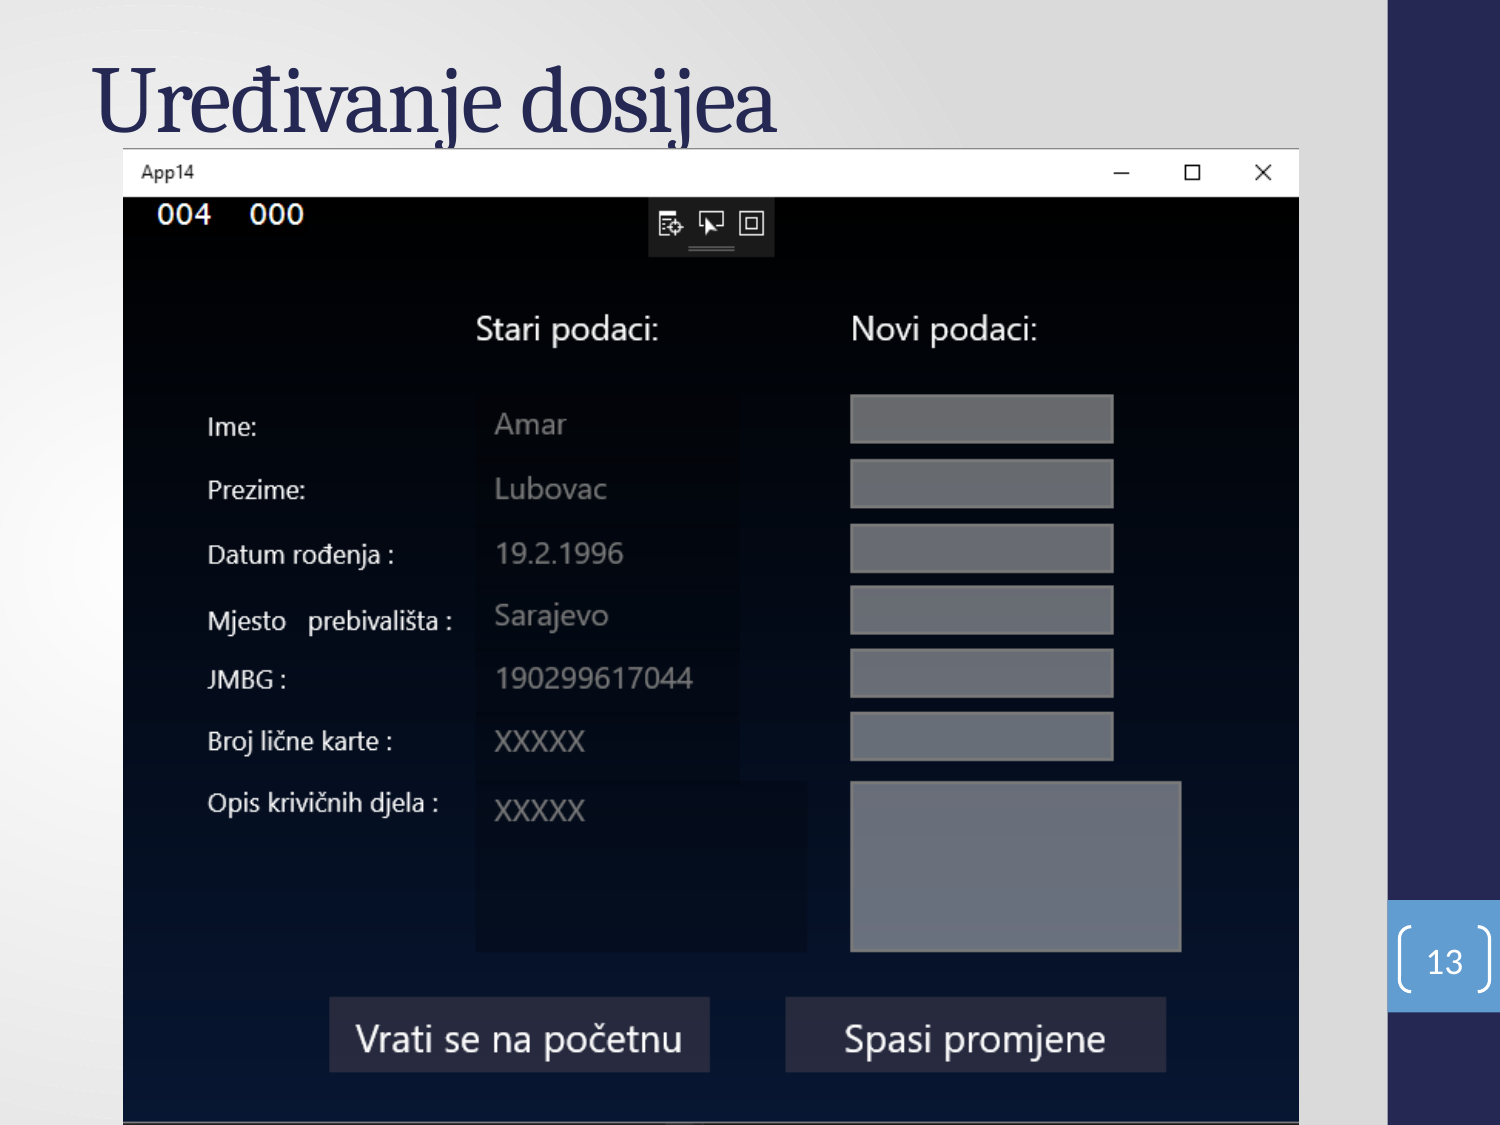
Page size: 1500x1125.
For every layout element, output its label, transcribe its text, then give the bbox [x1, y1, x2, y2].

title Uređivanje dosijea [76, 0, 1327, 188]
slide_number 13 [1397, 925, 1492, 994]
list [123, 148, 1299, 1125]
